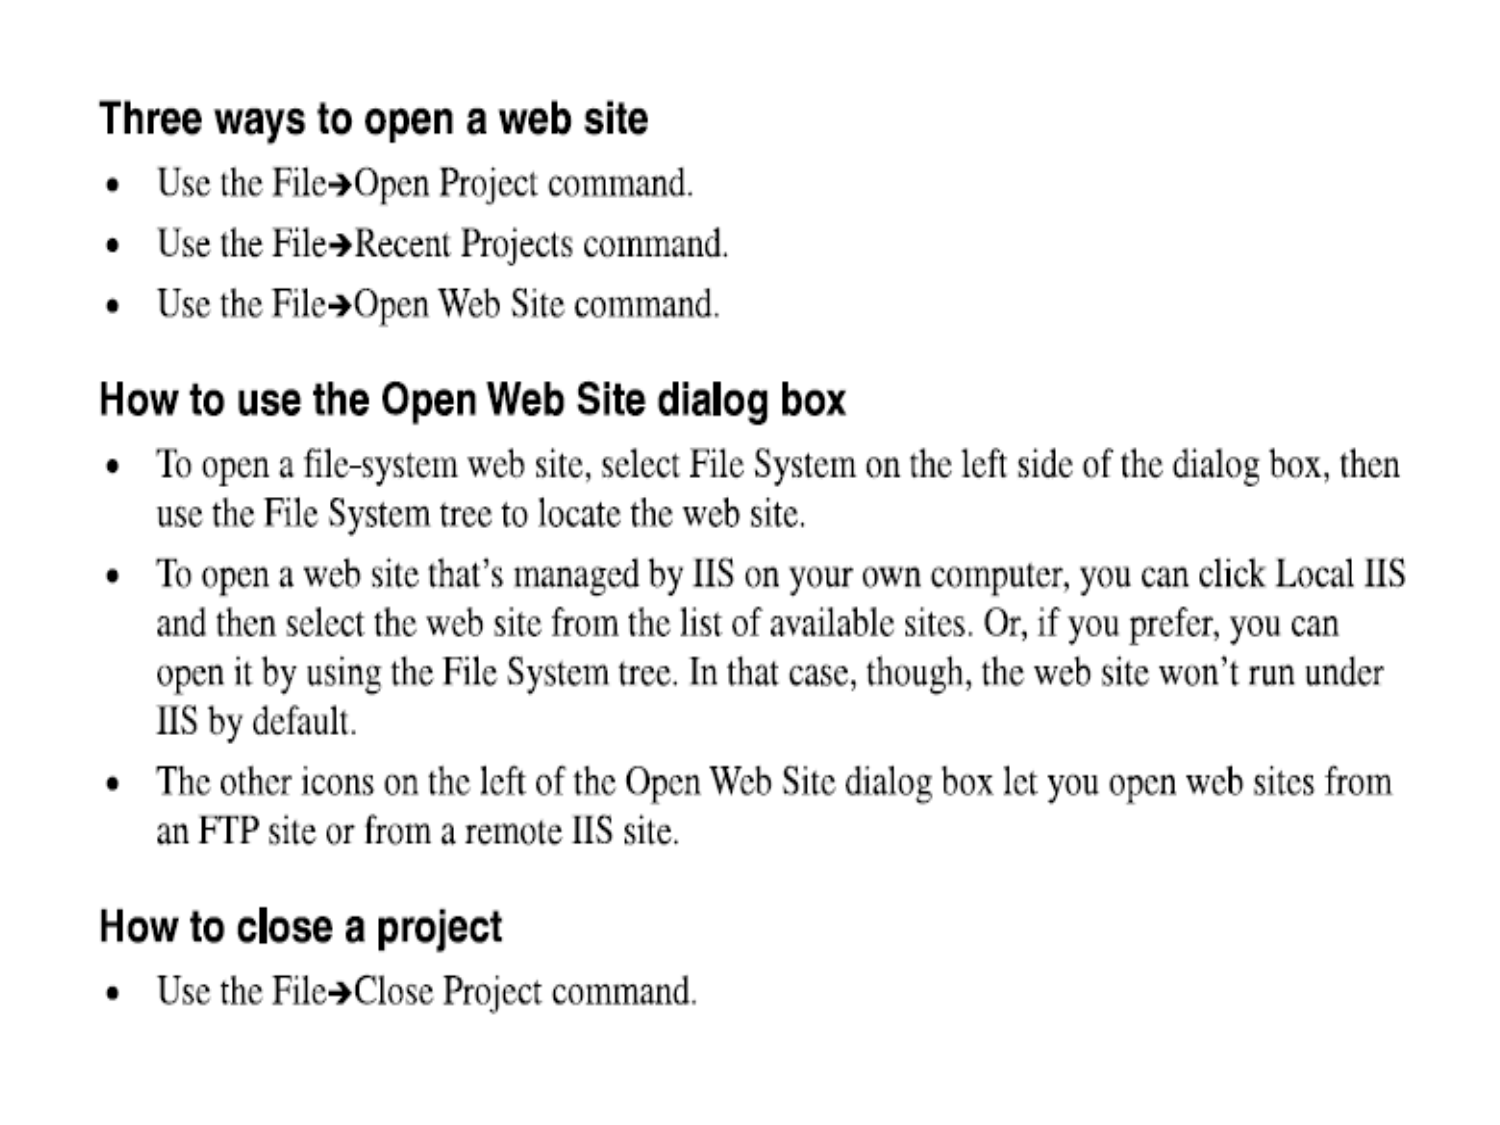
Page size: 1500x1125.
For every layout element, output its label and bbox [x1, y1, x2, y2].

picture [74, 74, 1438, 1038]
